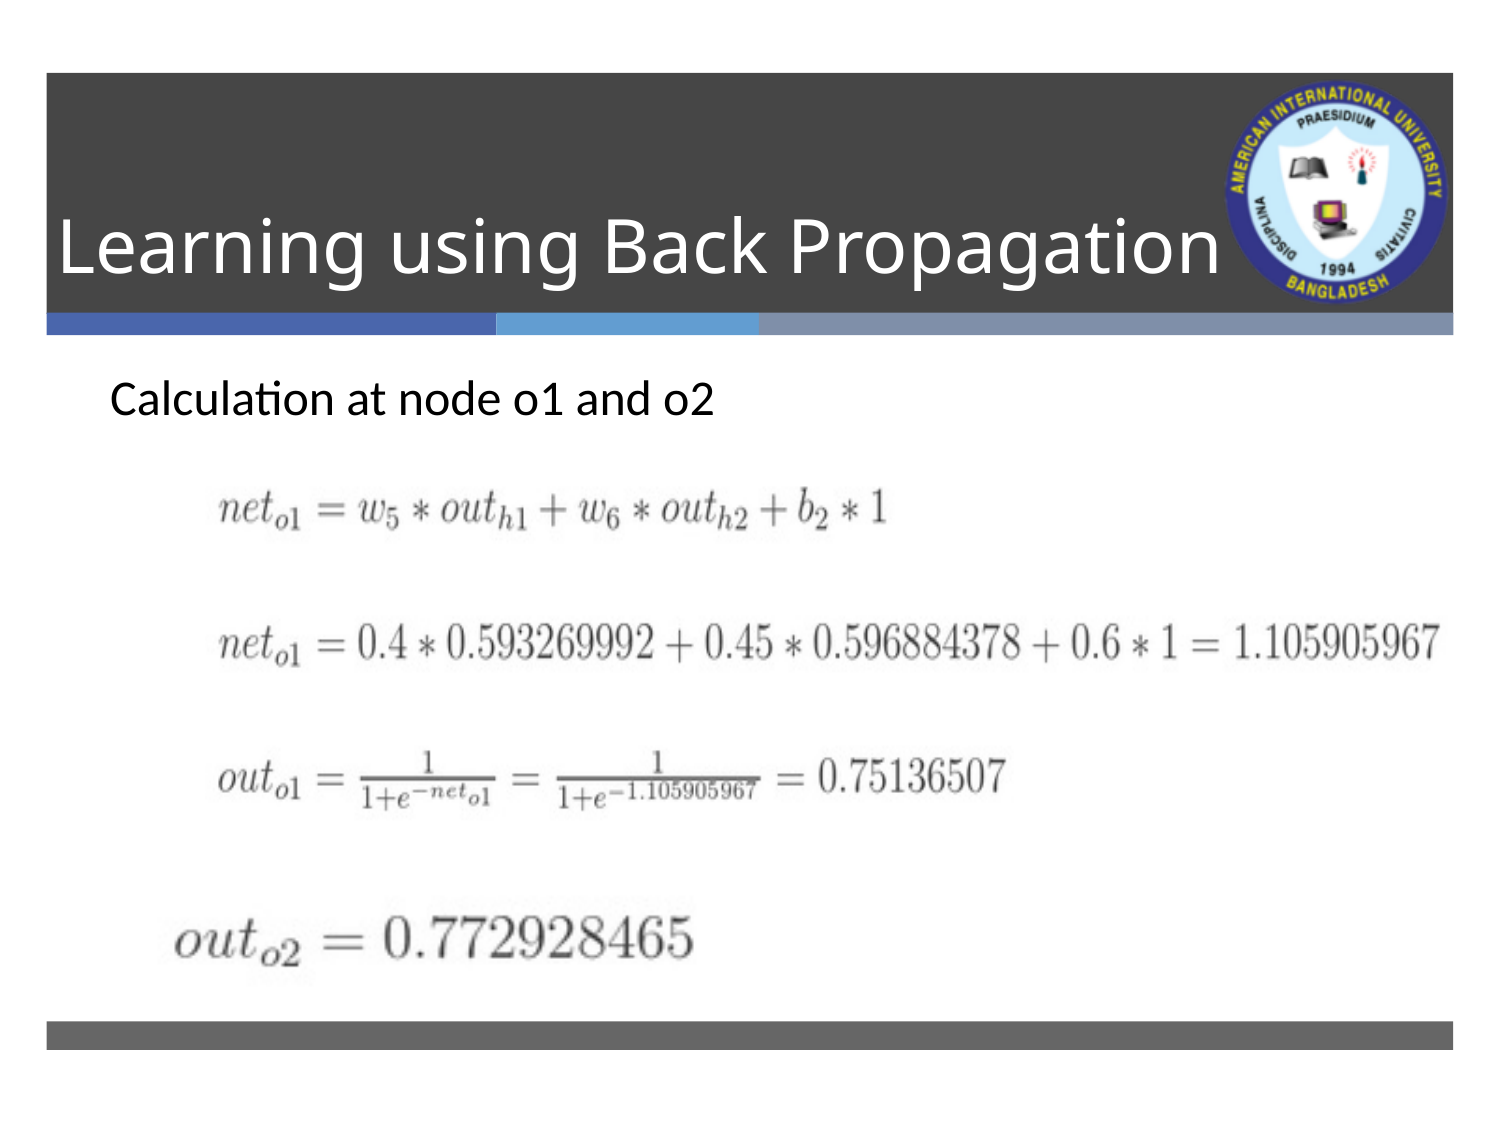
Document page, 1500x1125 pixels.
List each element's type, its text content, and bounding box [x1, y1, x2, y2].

title Learning using Back Propagation [41, 117, 1323, 296]
text_box Calculation at node o1 and o2 [95, 358, 730, 434]
picture [91, 851, 804, 1016]
picture [1220, 75, 1454, 310]
picture [160, 468, 1500, 823]
